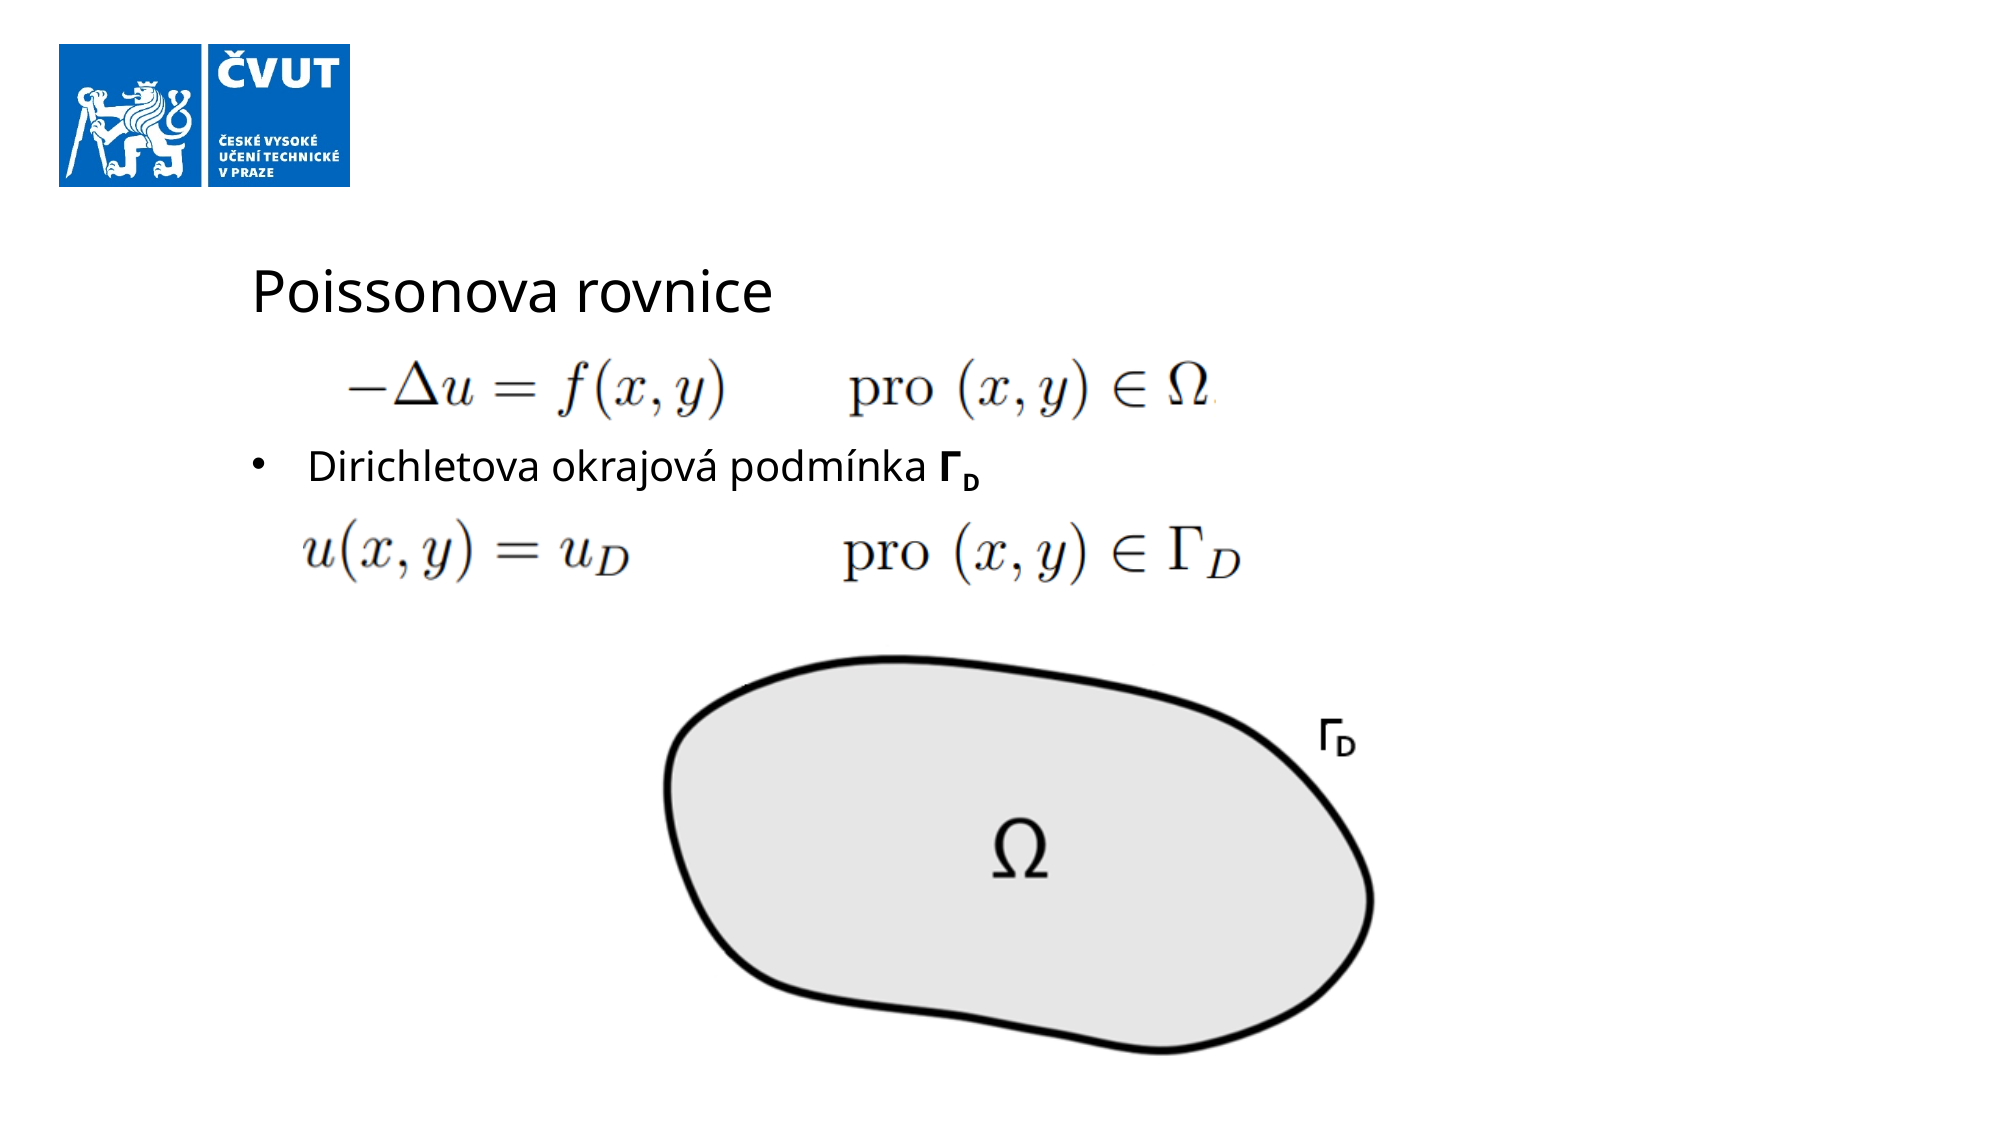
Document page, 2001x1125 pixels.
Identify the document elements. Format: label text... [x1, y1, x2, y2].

picture [303, 512, 633, 587]
list Dirichletova okrajová podmínka ΓD [236, 432, 1941, 1012]
picture [834, 512, 1249, 596]
title Poissonova rovnice [236, 254, 1941, 432]
picture [329, 323, 1216, 433]
picture [640, 625, 1409, 1092]
picture [59, 44, 350, 187]
